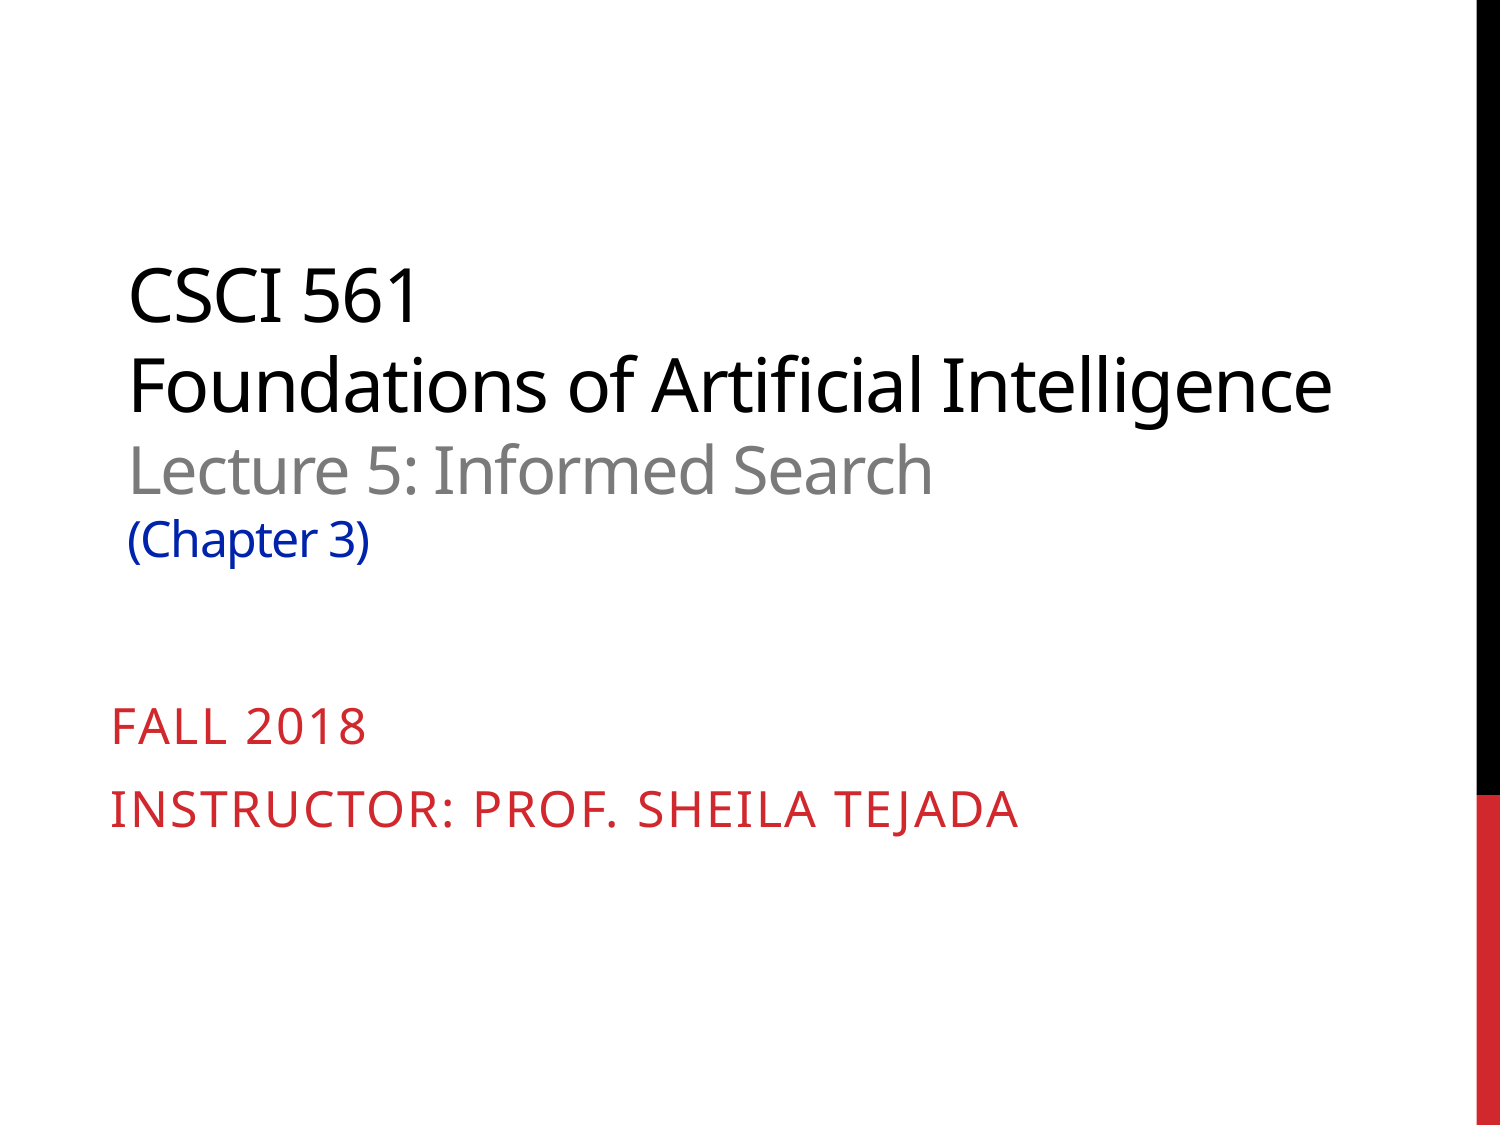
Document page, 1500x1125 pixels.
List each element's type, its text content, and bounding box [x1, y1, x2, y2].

title CSCI 561 Foundations of Artificial Intelligence Lecture 5: Informed Search (Chapter 3) [112, 253, 1425, 563]
subtitle FALL 2018 INSTRUCTOR: PROF. SHEILA TEJADA [95, 687, 1500, 1028]
